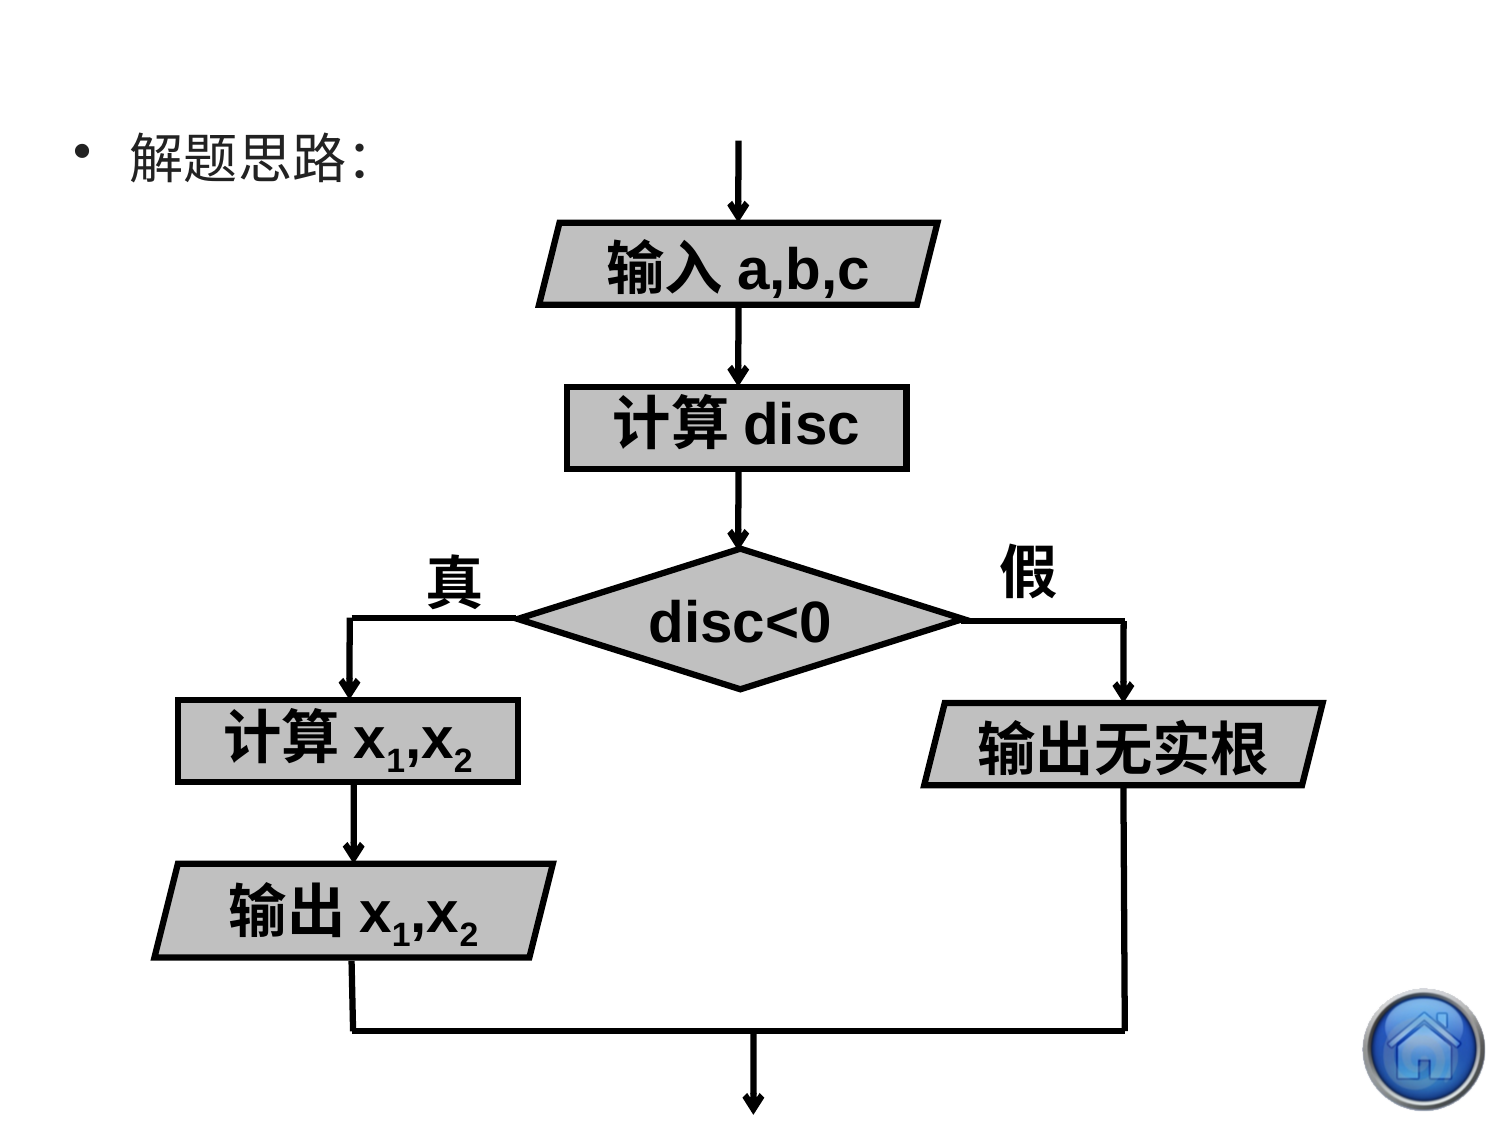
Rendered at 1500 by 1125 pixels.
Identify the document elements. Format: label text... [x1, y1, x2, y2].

text_box 真 [410, 618, 493, 624]
picture [1347, 973, 1500, 1125]
text_box 输出x1,x2 [154, 863, 553, 958]
text_box disc<0 [517, 548, 961, 690]
text_box 计算disc [566, 386, 907, 469]
text_box 输入a,b,c [539, 222, 938, 305]
text_box 输出无实根 [924, 703, 1323, 786]
text_box 计算x1,x2 [177, 699, 518, 782]
text_box 假 [984, 527, 1067, 613]
list 解题思路： [58, 117, 504, 247]
text_box 真 [410, 539, 493, 617]
